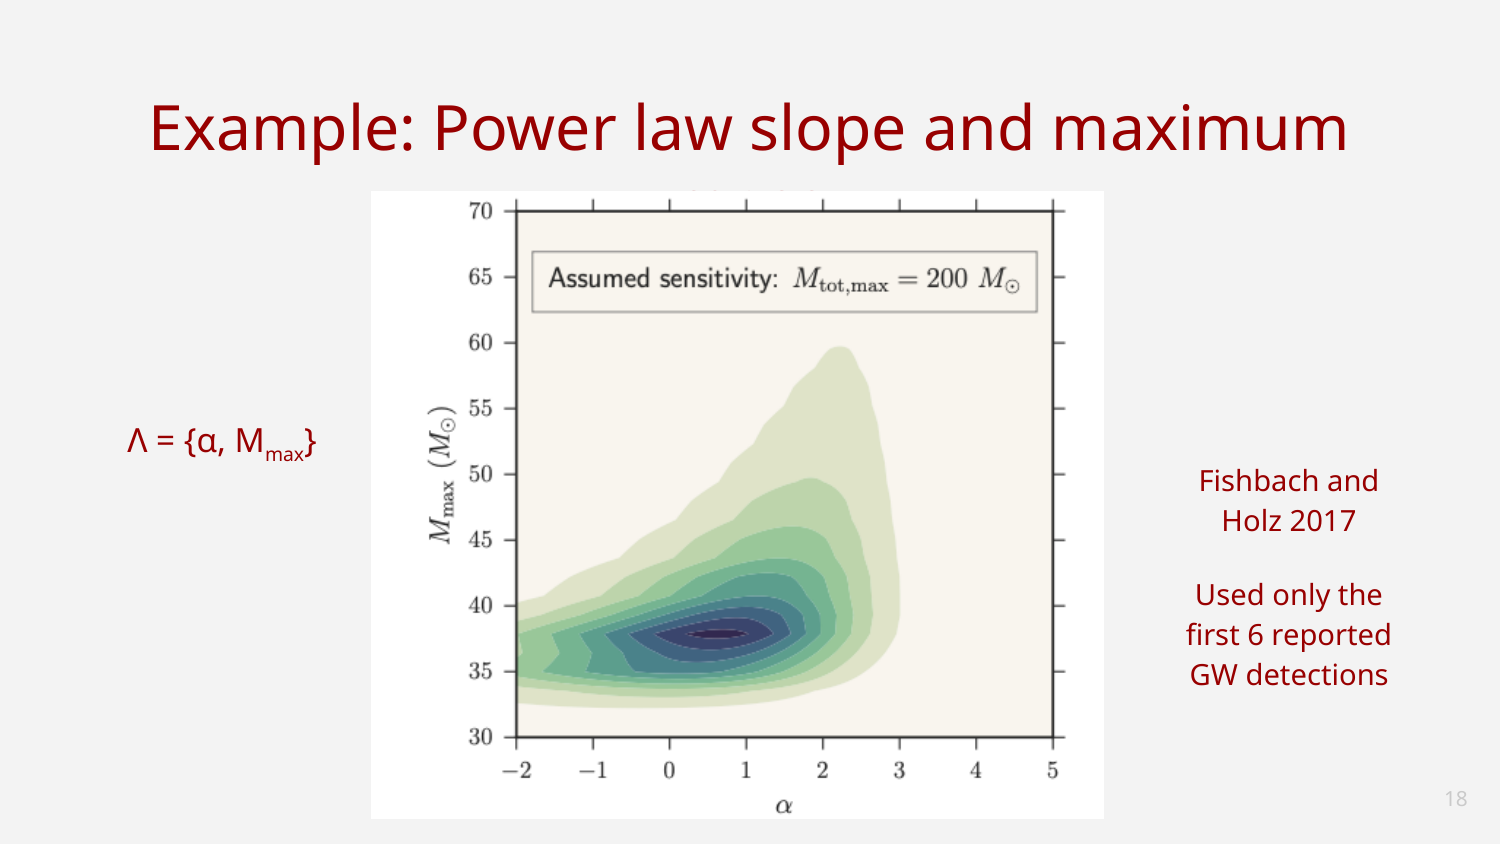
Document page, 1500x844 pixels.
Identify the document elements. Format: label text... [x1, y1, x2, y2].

title Example: Power law slope and maximum mass [51, 72, 1449, 167]
picture [371, 191, 1104, 819]
list Λ = {α, Mmax} [97, 397, 347, 464]
slide_number ‹#› [1392, 767, 1483, 833]
list Fishbach and Holz 2017 Used only the first 6 reported GW detections [1164, 442, 1414, 509]
